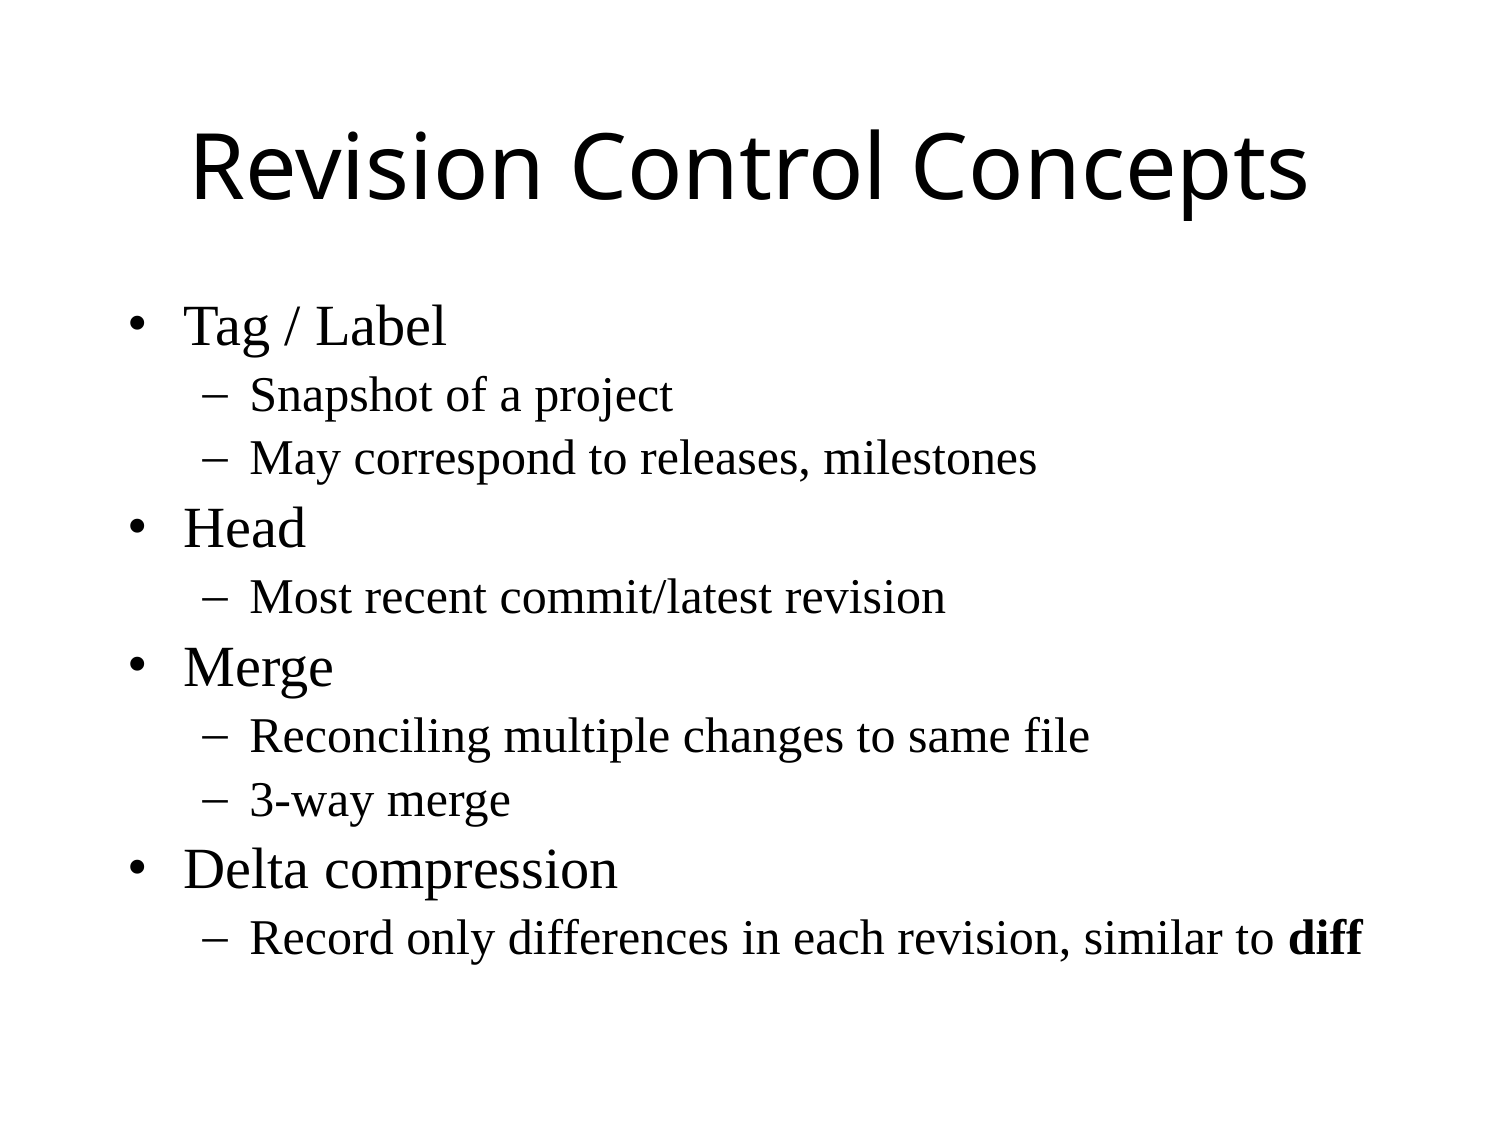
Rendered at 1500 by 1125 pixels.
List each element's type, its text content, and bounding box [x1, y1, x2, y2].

title Revision Control Concepts [112, 99, 1388, 287]
list Tag / Label Snapshot of a project May correspond to releases, milestones Head Most recent commit/latest revision Merge Reconciling multiple changes to same file 3-way merge Delta compression Record only differences in each revision, similar to diff [112, 287, 1388, 1104]
